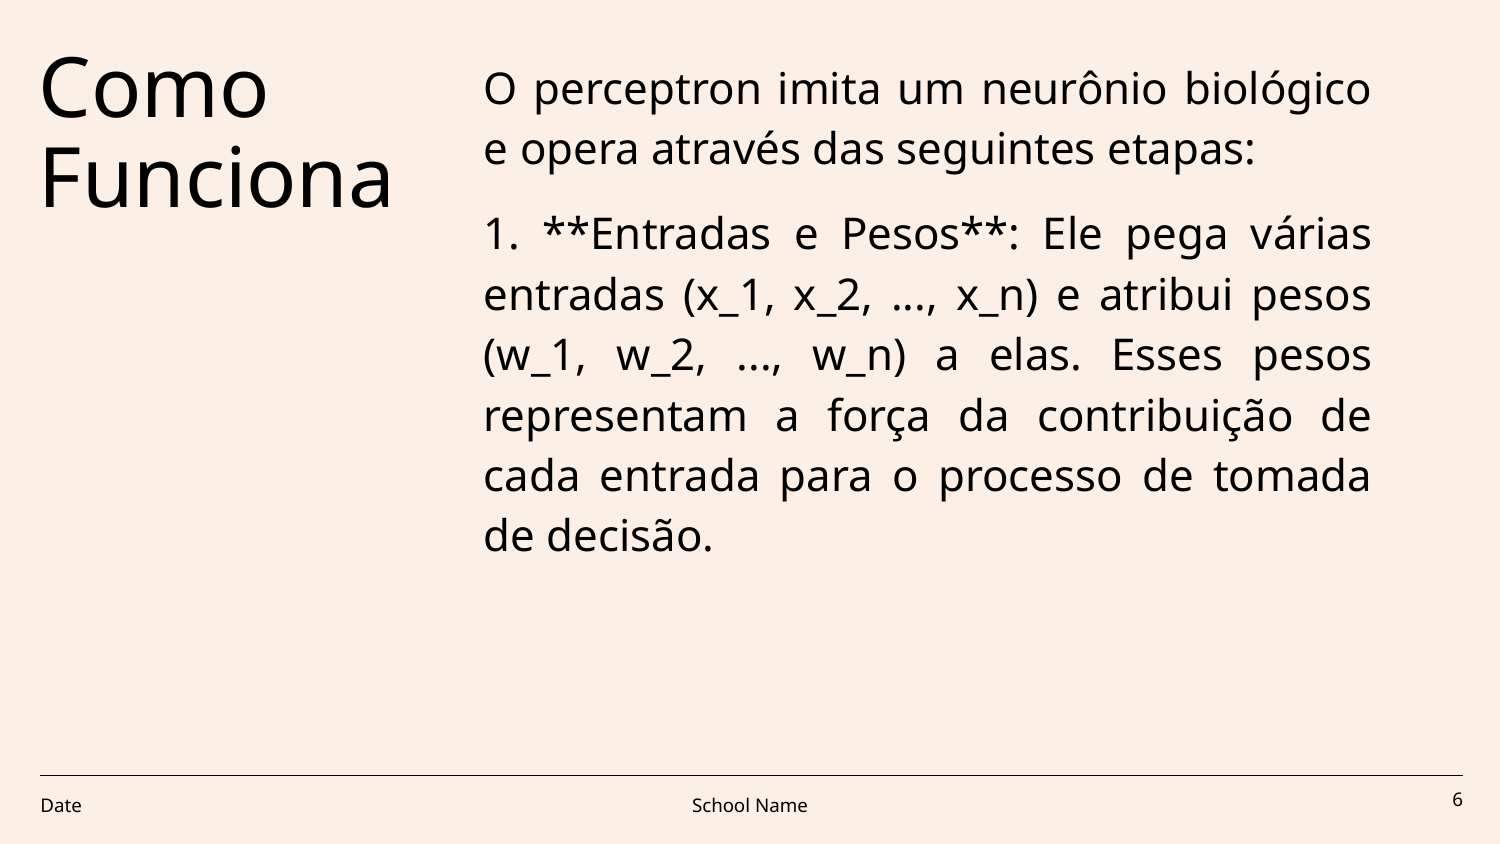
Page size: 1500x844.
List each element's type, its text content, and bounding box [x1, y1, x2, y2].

list School Name [627, 775, 873, 827]
title Como Funciona [24, 30, 453, 226]
list O perceptron imita um neurônio biológico e opera através das seguintes etapas: 1. **Entradas e Pesos**: Ele pega várias entradas (x_1, x_2, ..., x_n) e atribui pesos (w_1, w_2, ..., w_n) a elas. Esses pesos representam a força da contribuição de cada entrada para o processo de tomada de decisão. [468, 37, 1389, 687]
list Date [25, 775, 271, 827]
slide_number ‹#› [1388, 775, 1478, 827]
